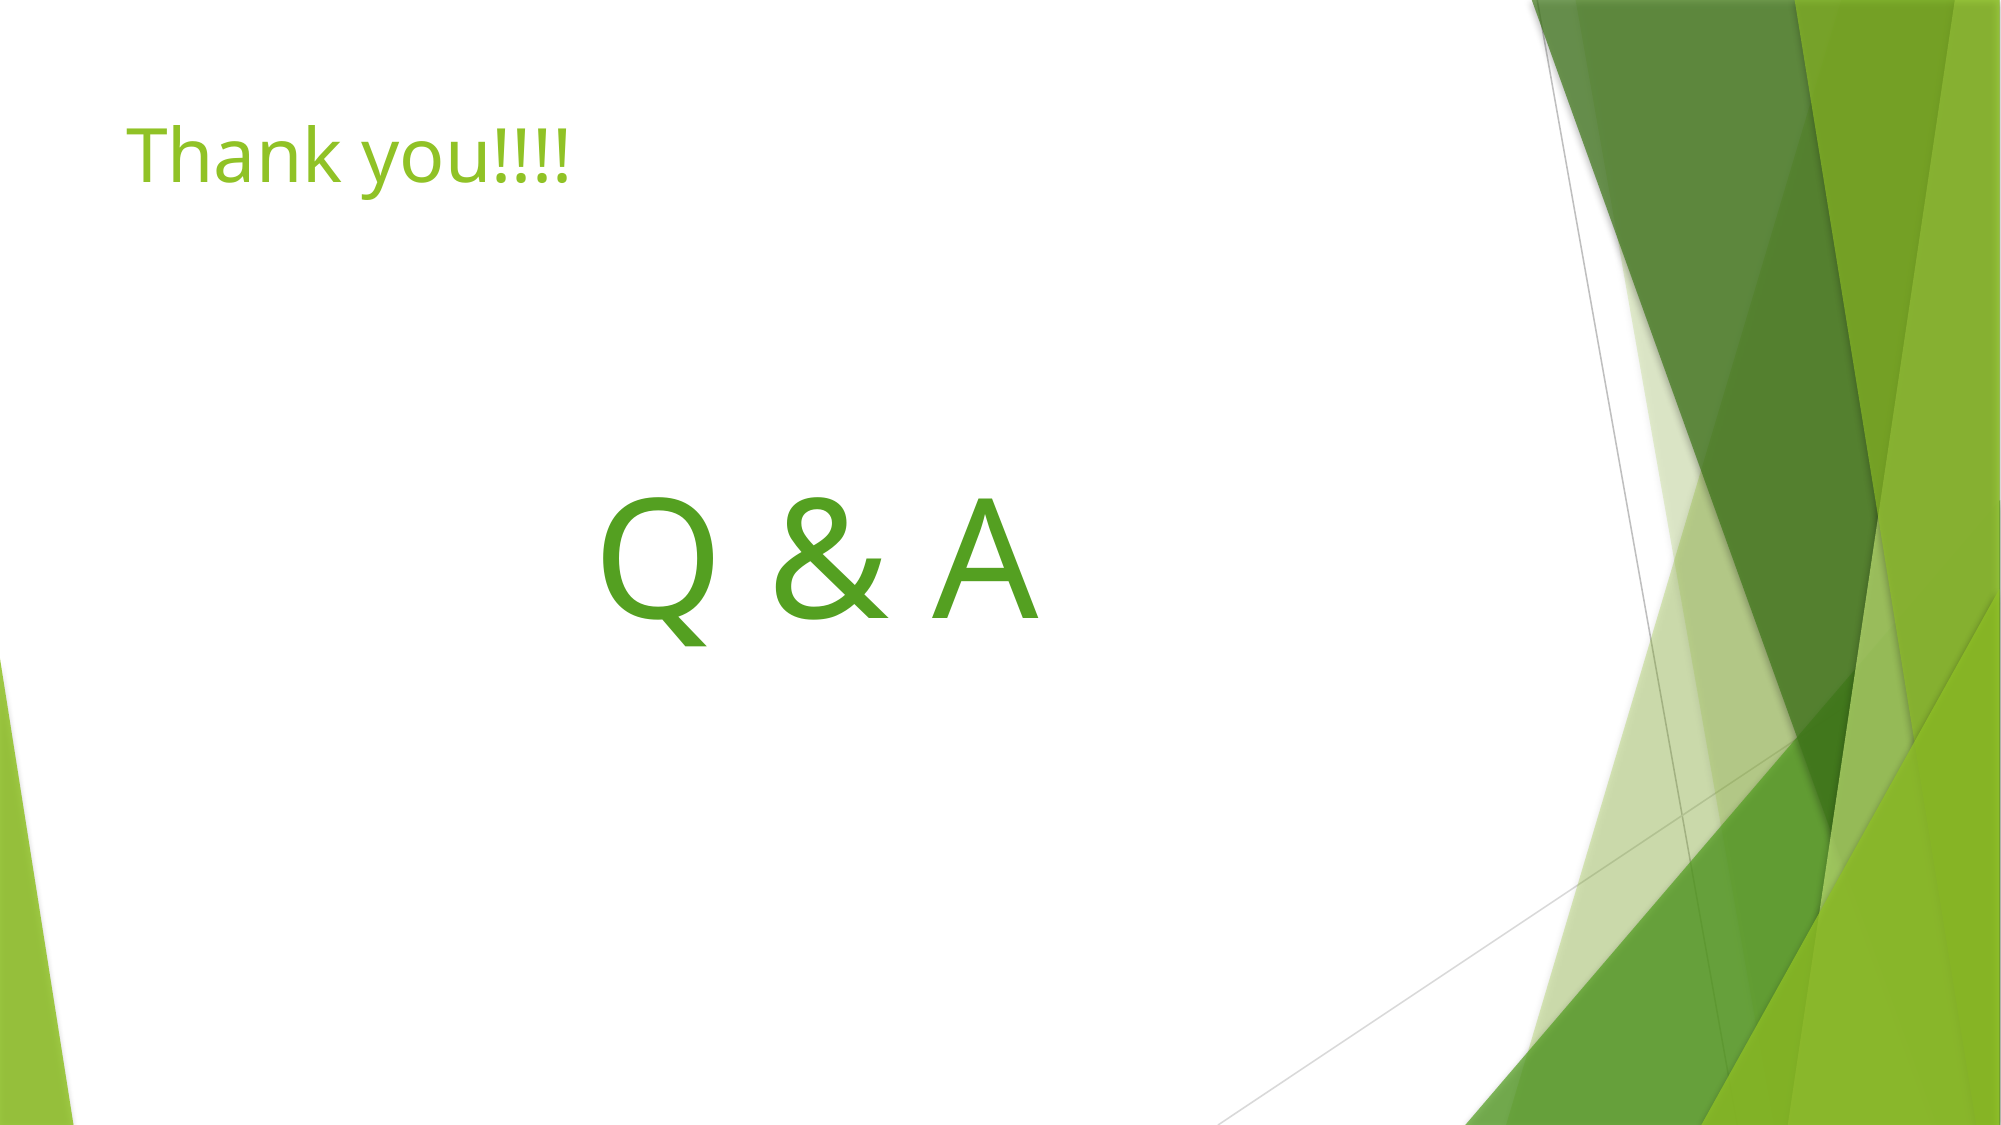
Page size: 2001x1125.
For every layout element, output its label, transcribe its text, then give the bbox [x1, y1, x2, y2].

title Thank you!!!! [111, 99, 1522, 317]
list Q & A [111, 354, 1522, 992]
